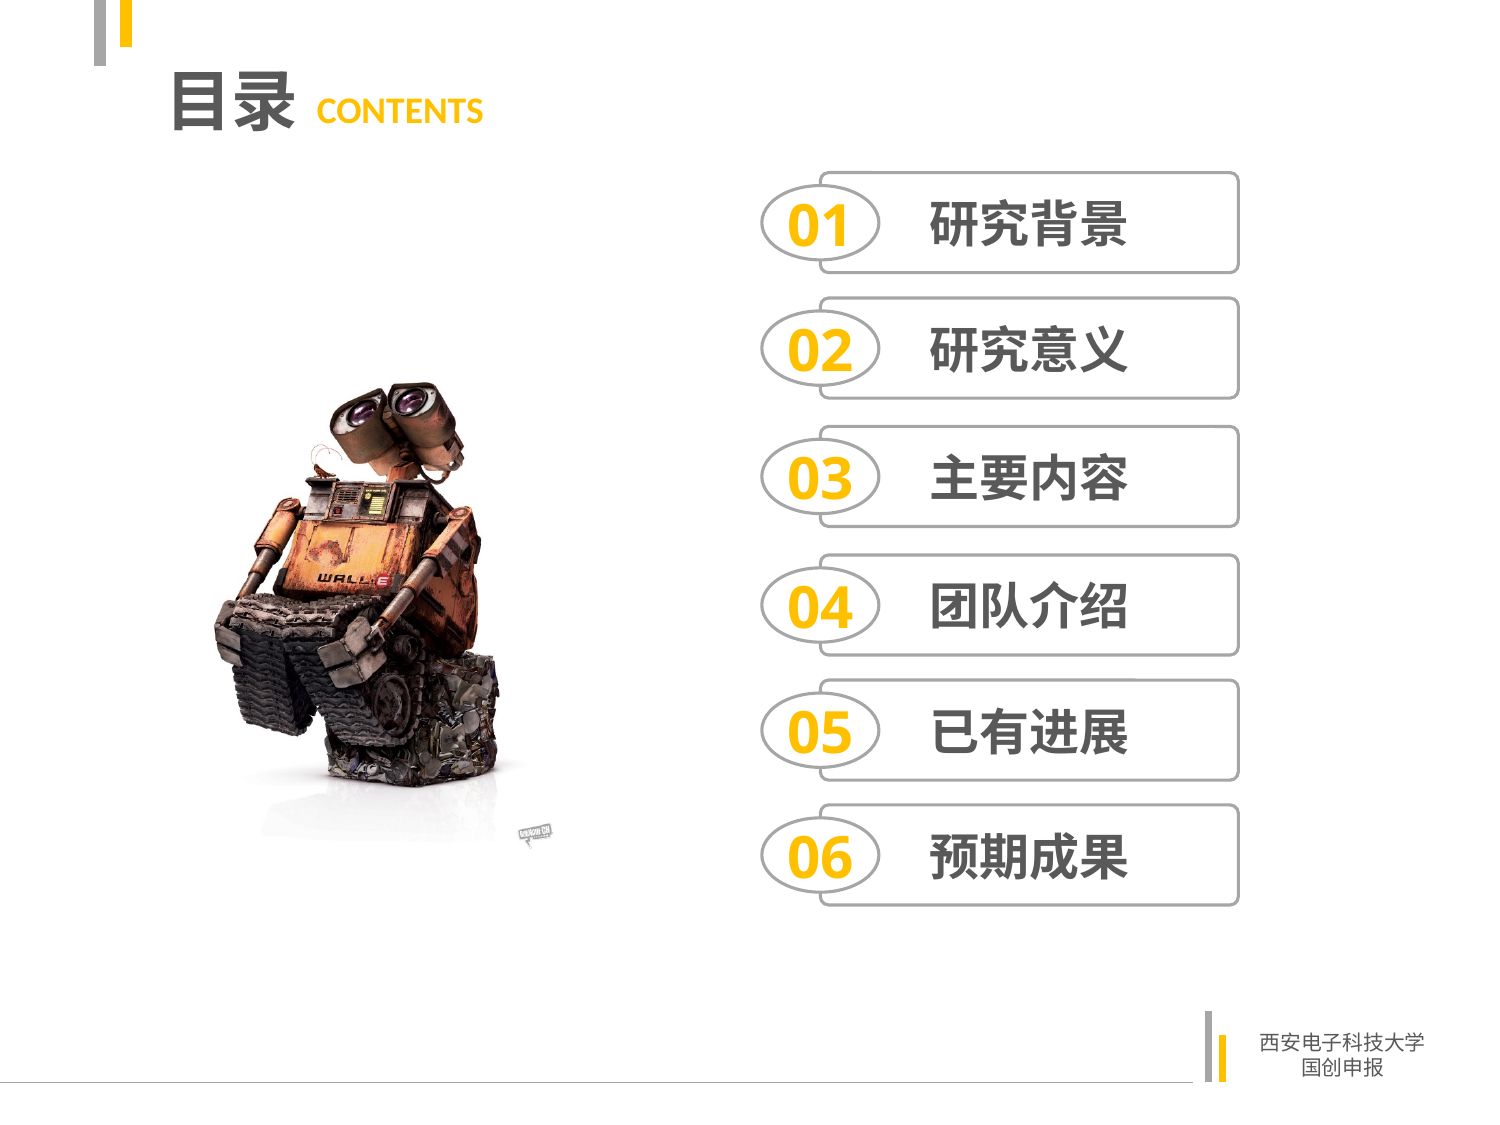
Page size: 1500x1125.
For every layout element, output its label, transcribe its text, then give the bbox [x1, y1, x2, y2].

text_box 西安电子科技大学 国创申报 [1236, 1011, 1449, 1098]
text_box CONTENTS [302, 78, 500, 139]
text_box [761, 172, 1239, 906]
picture [194, 347, 556, 852]
title 目录 [150, 4, 727, 193]
